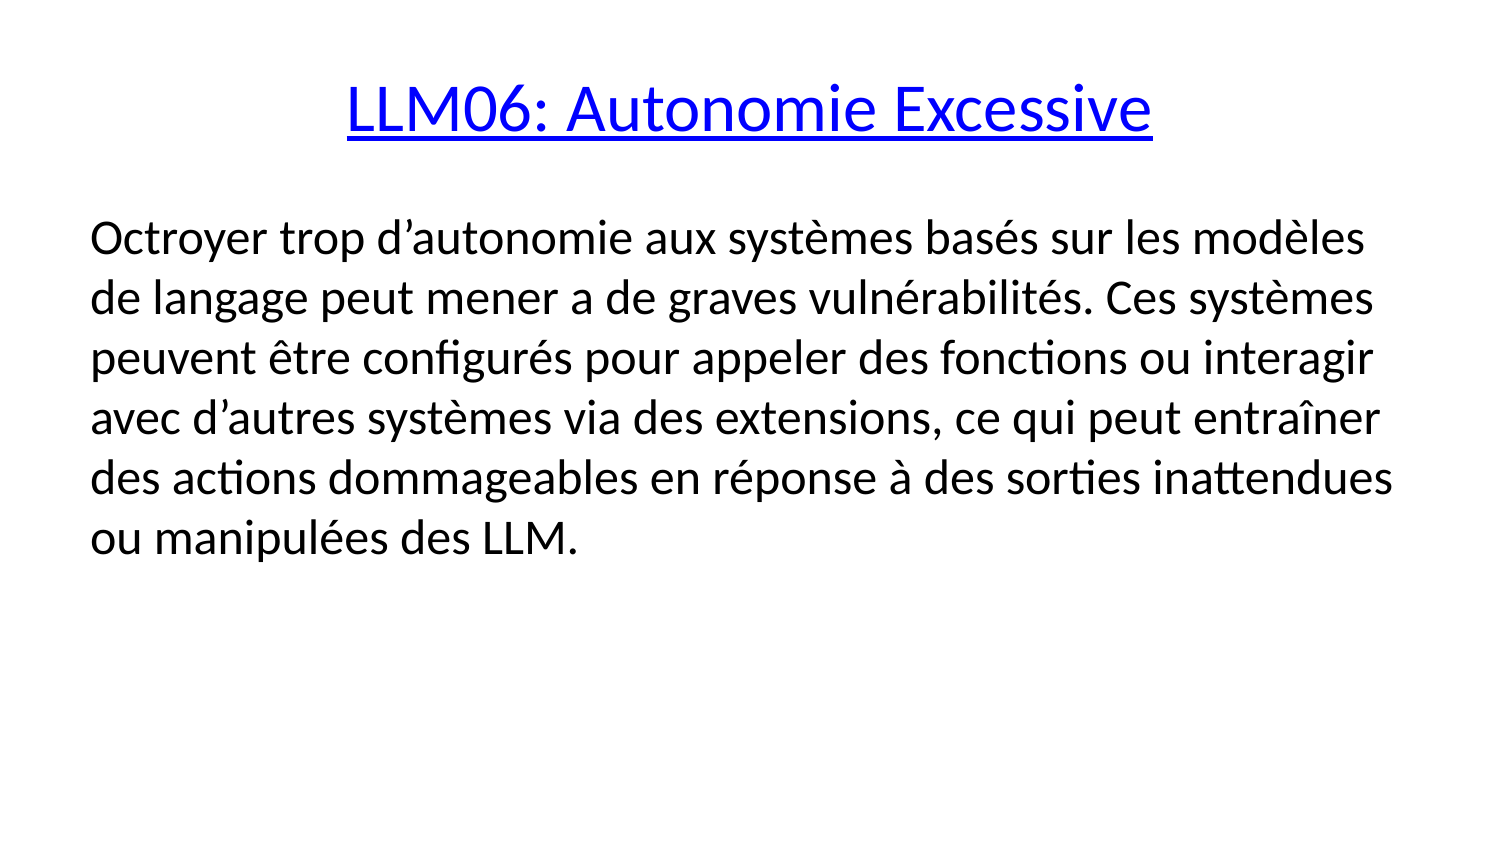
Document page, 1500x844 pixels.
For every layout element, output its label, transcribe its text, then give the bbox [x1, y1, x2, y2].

title LLM06: Autonomie Excessive [75, 33, 1425, 175]
list Octroyer trop d’autonomie aux systèmes basés sur les modèles de langage peut mener a de graves vulnérabilités. Ces systèmes peuvent être configurés pour appeler des fonctions ou interagir avec d’autres systèmes via des extensions, ce qui peut entraîner des actions dommageables en réponse à des sorties inattendues ou manipulées des LLM. [75, 196, 1425, 754]
